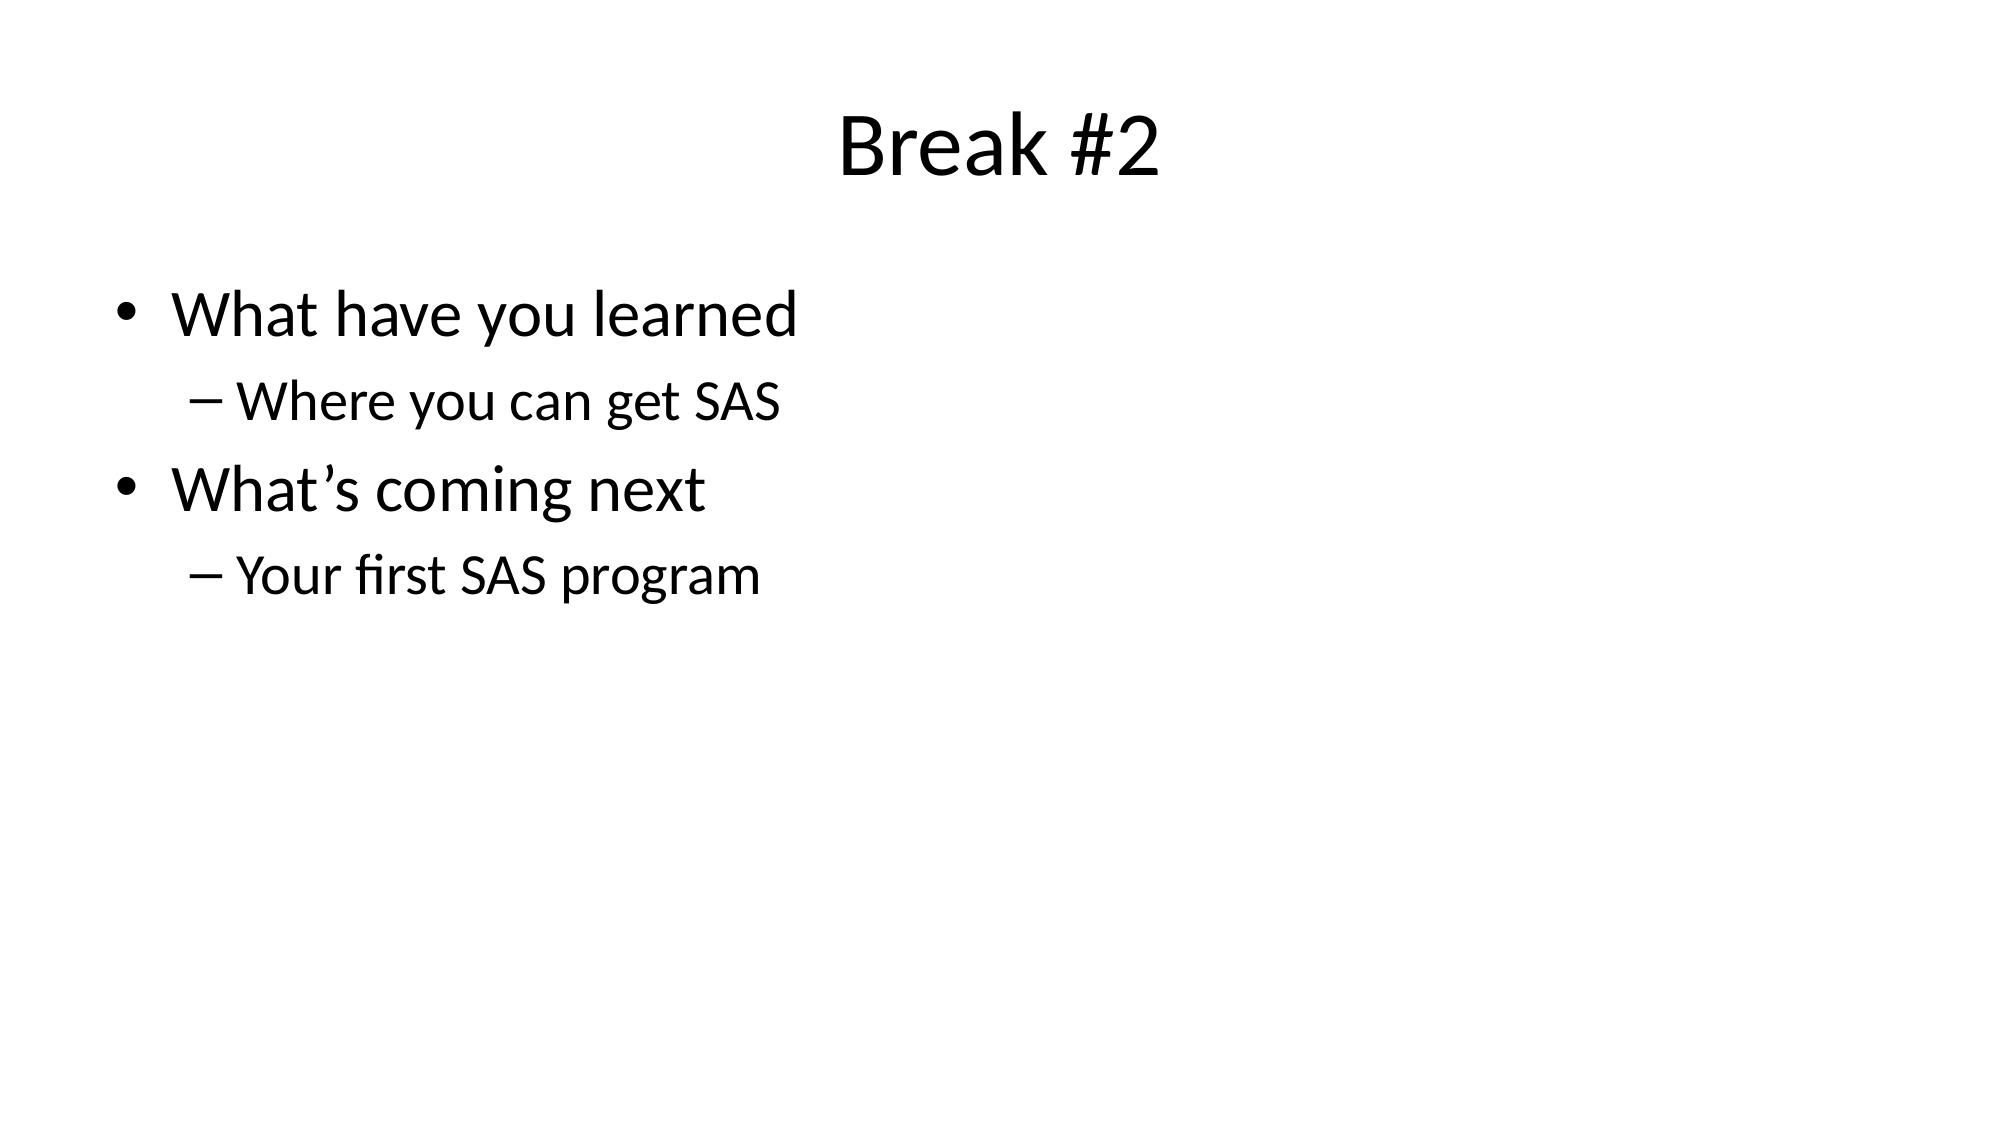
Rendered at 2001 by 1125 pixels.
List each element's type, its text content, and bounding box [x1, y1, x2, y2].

list What have you learned Where you can get SAS What’s coming next Your first SAS program [99, 262, 1900, 1005]
title Break #2 [99, 45, 1900, 233]
